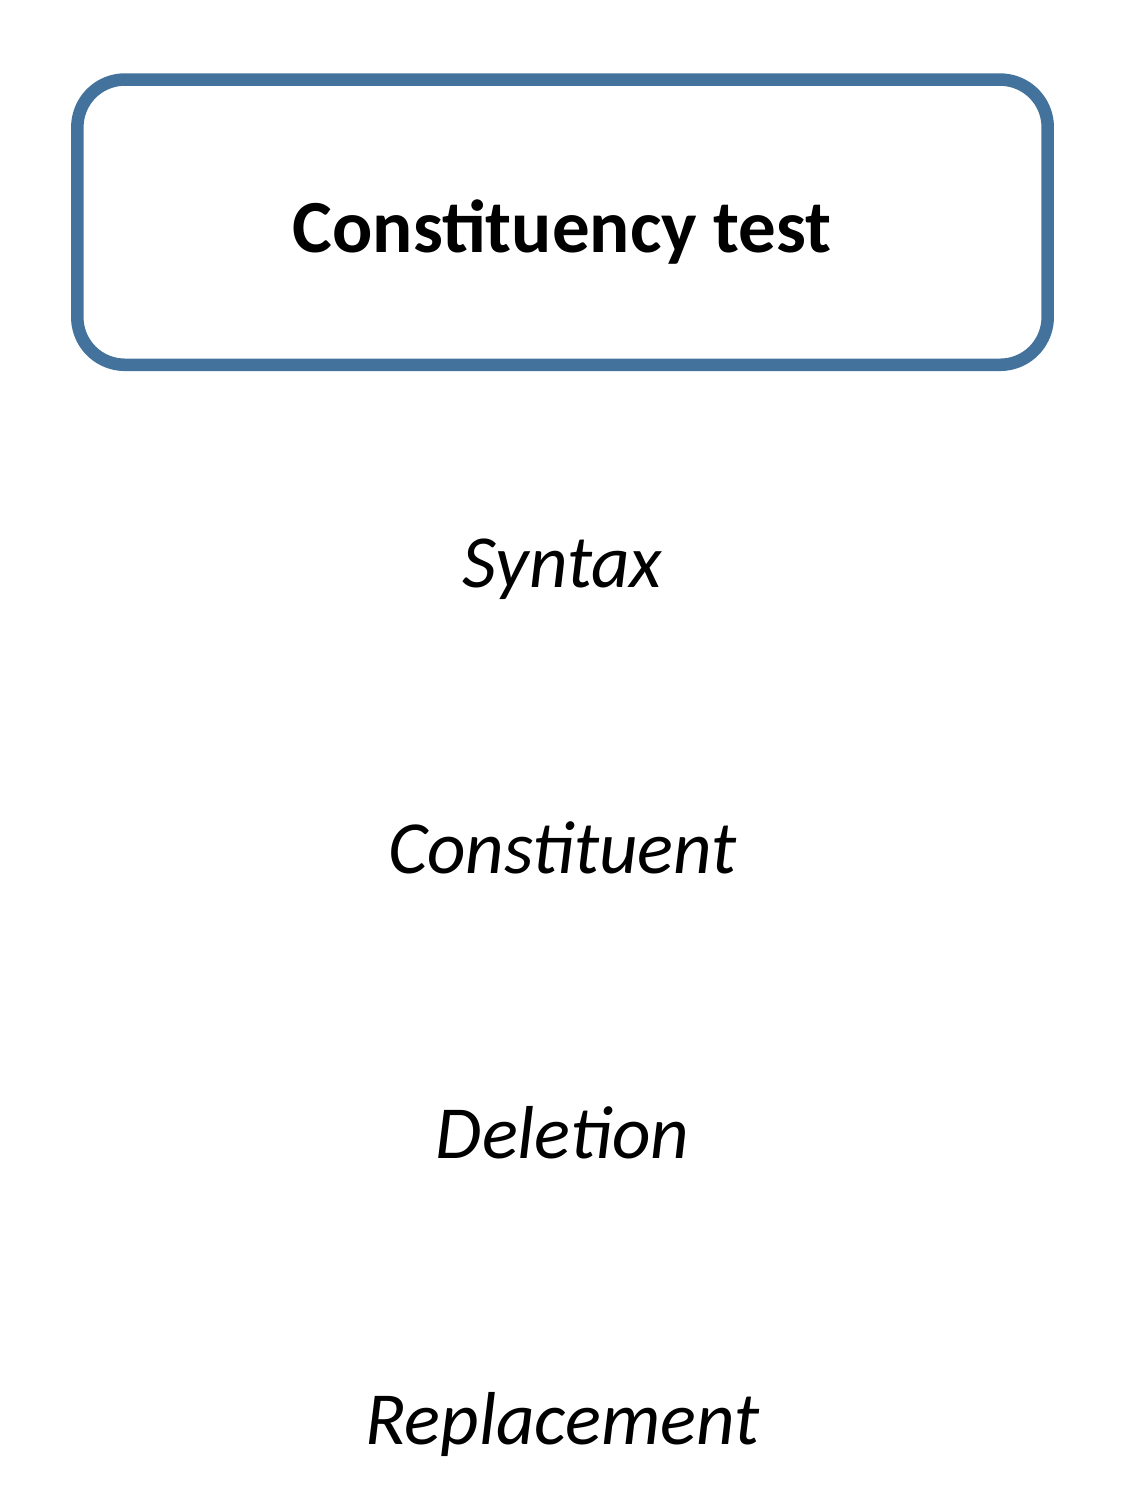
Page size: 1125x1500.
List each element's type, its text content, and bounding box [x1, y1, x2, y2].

text_box Constituency test [76, 78, 1049, 366]
list Syntax Constituent Deletion Replacement [77, 399, 1048, 1352]
